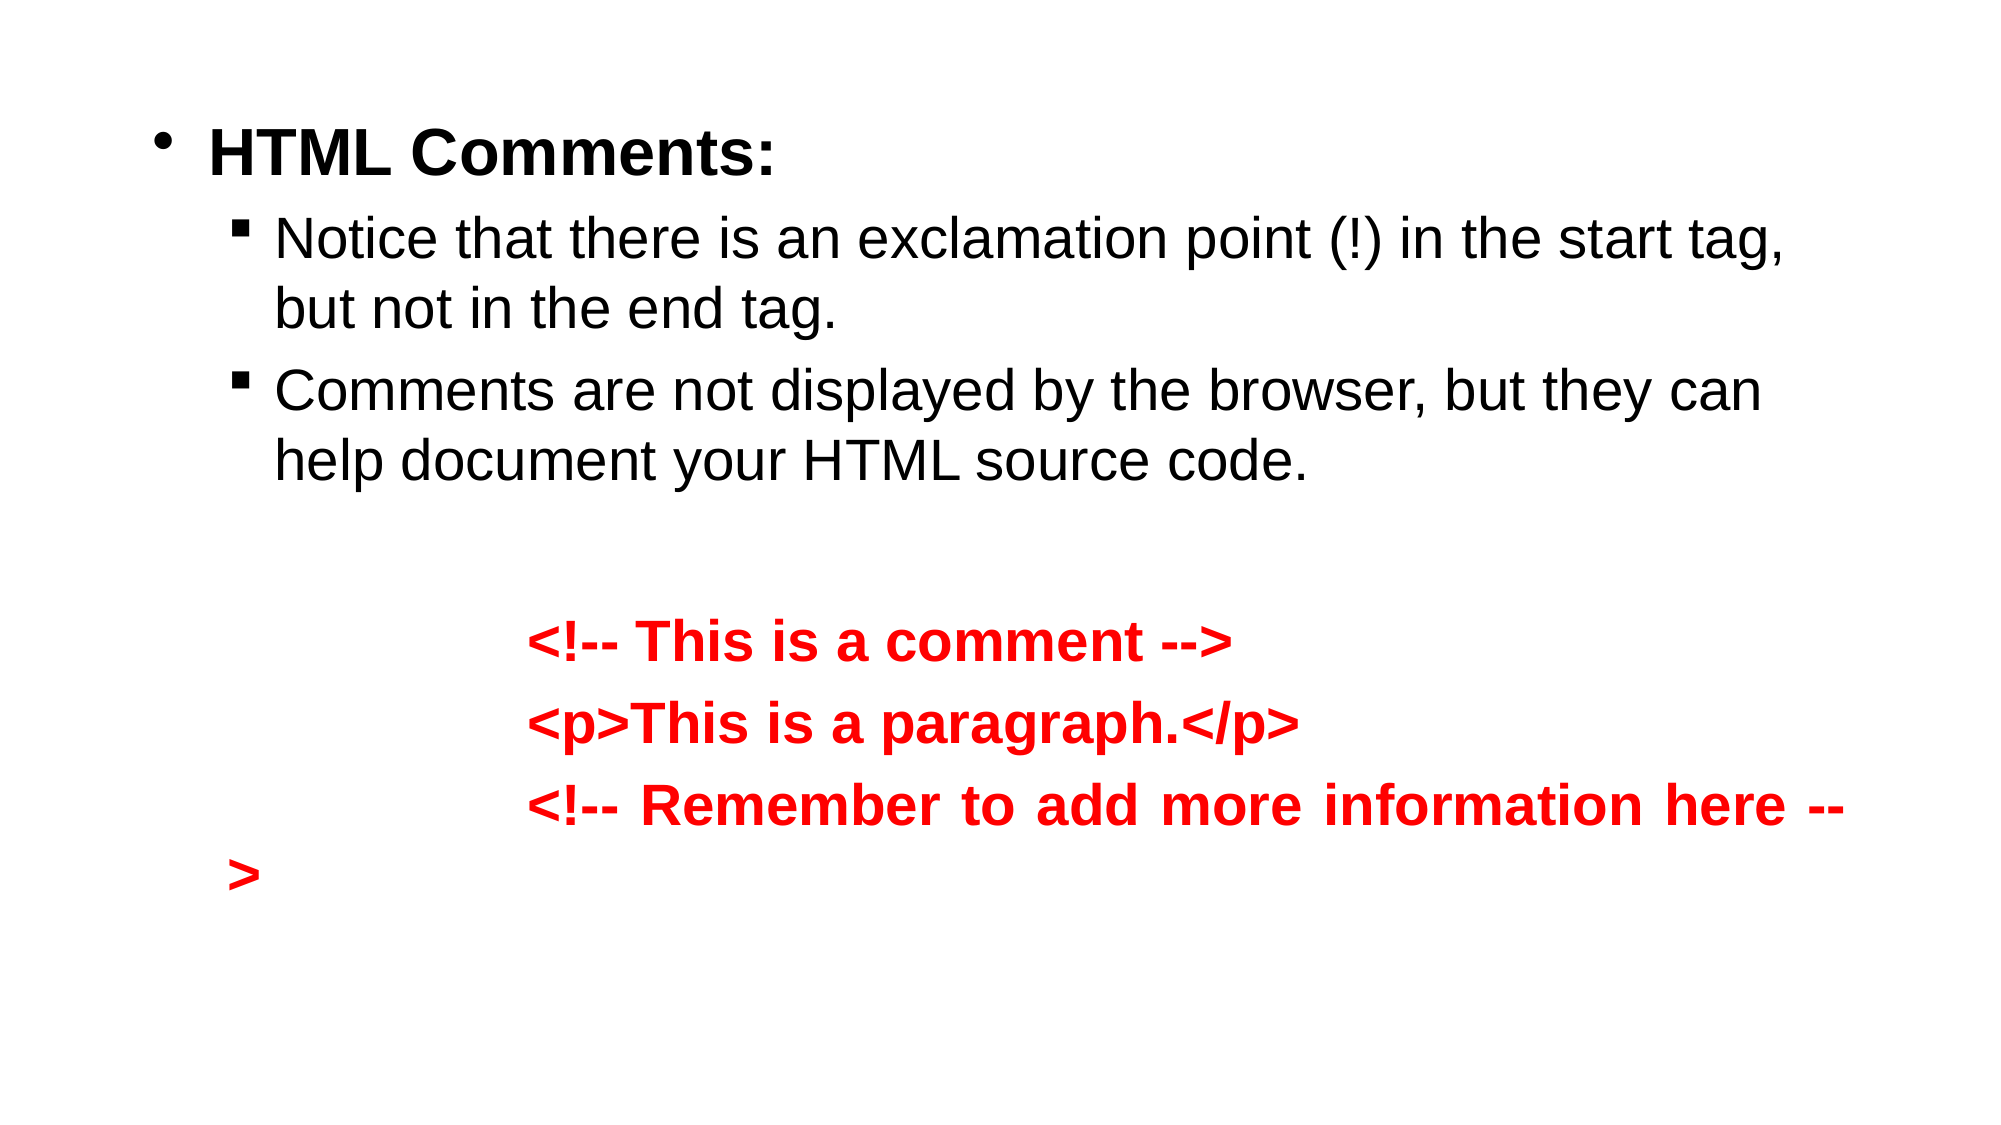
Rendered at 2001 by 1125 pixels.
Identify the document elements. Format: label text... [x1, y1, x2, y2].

list HTML Comments: Notice that there is an exclamation point (!) in the start tag, but not in the end tag. Comments are not displayed by the browser, but they can help document your HTML source code. <!-- This is a comment --> <p>This is a paragraph.</p> <!-- Remember to add more information here --> [137, 101, 1863, 1014]
